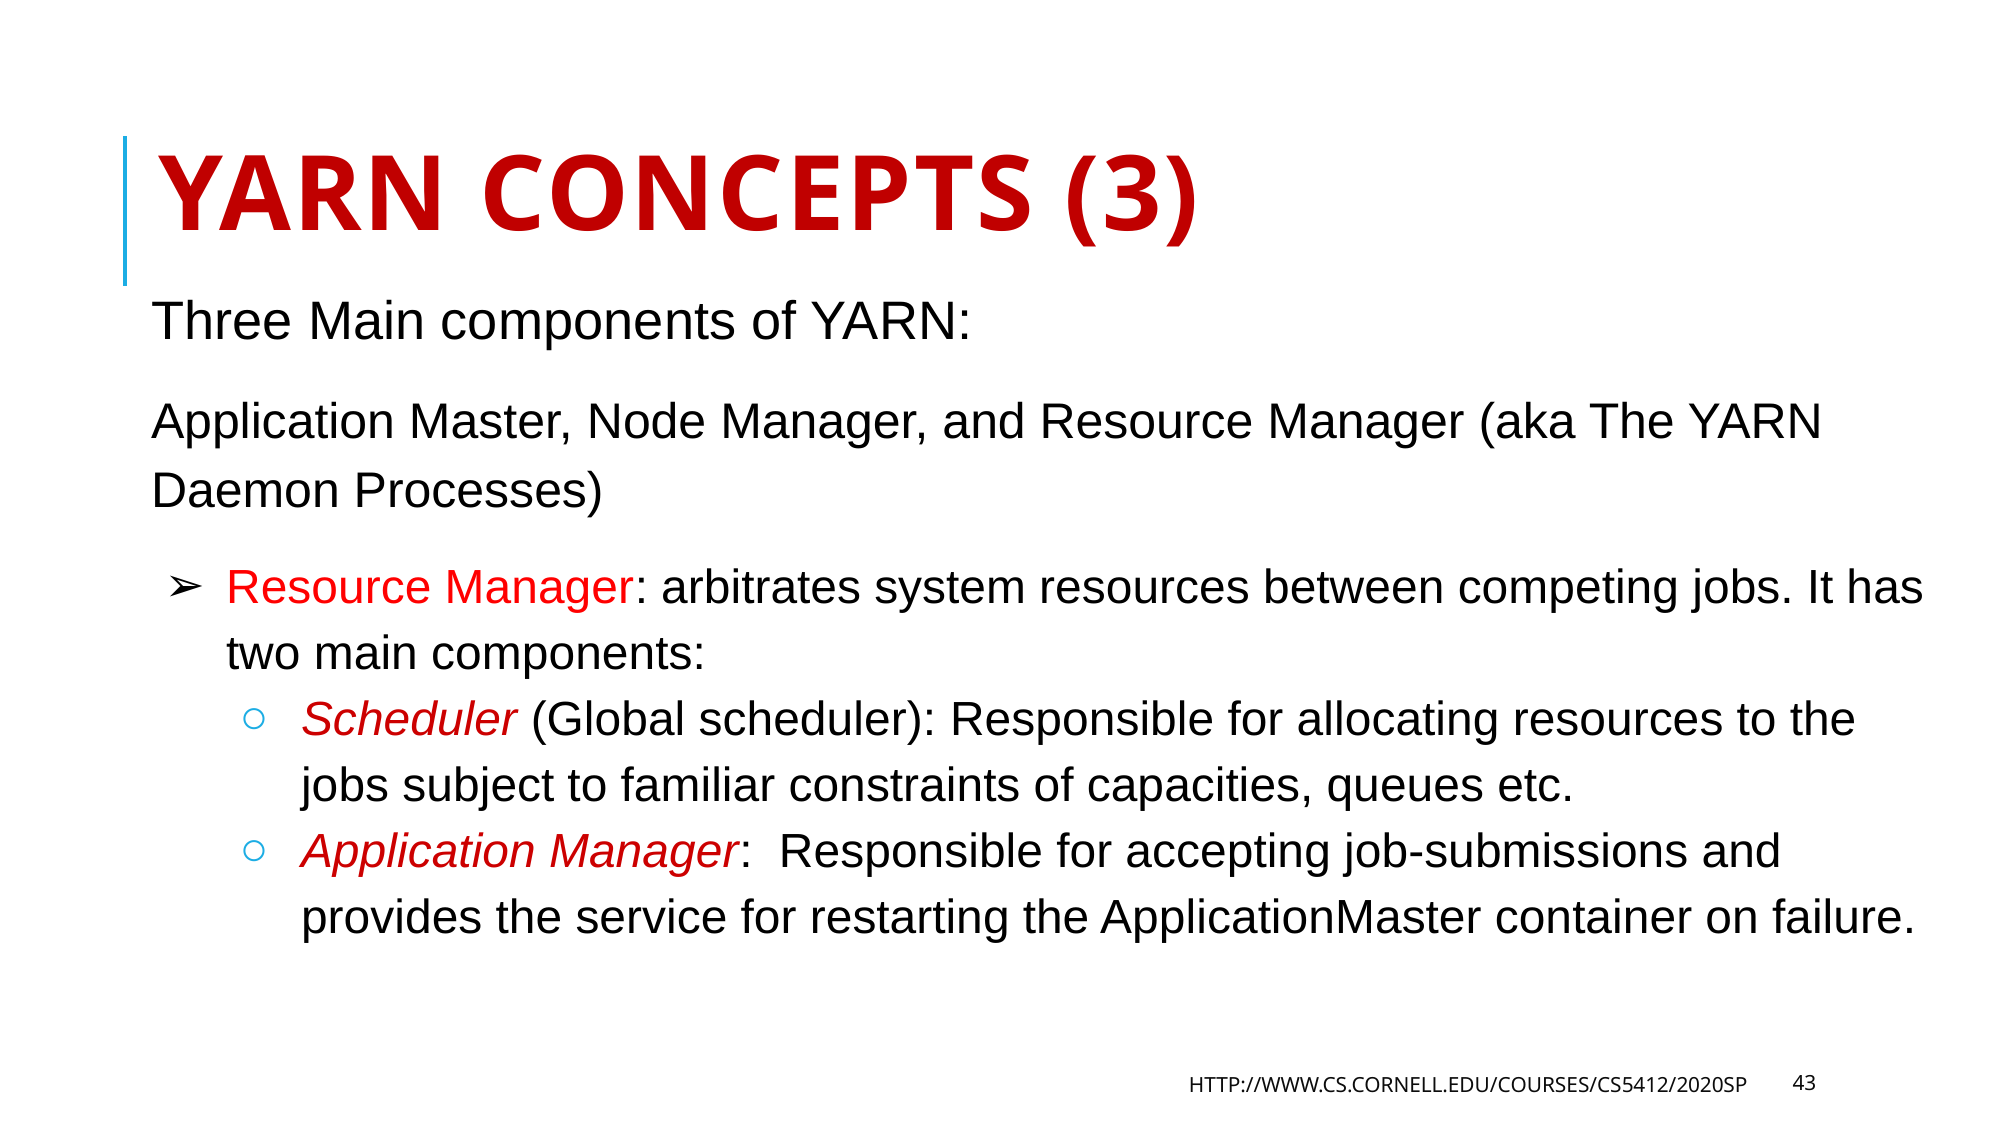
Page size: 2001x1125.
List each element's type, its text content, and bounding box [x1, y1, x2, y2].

slide_number 43 [1777, 1061, 1938, 1107]
title YARN Concepts (3) [143, 100, 1913, 268]
list Three Main components of YARN: Application Master, Node Manager, and Resource Manager (aka The YARN Daemon Processes) Resource Manager: arbitrates system resources between competing jobs. It has two main components: Scheduler (Global scheduler): Responsible for allocating resources to the jobs subject to familiar constraints of capacities, queues etc. Application Manager: Responsible for accepting job-submissions and provides the service for restarting the ApplicationMaster container on failure. [143, 268, 1938, 1001]
footer HTTP://WWW.CS.CORNELL.EDU/COURSES/CS5412/2020SP [1084, 1061, 1763, 1107]
